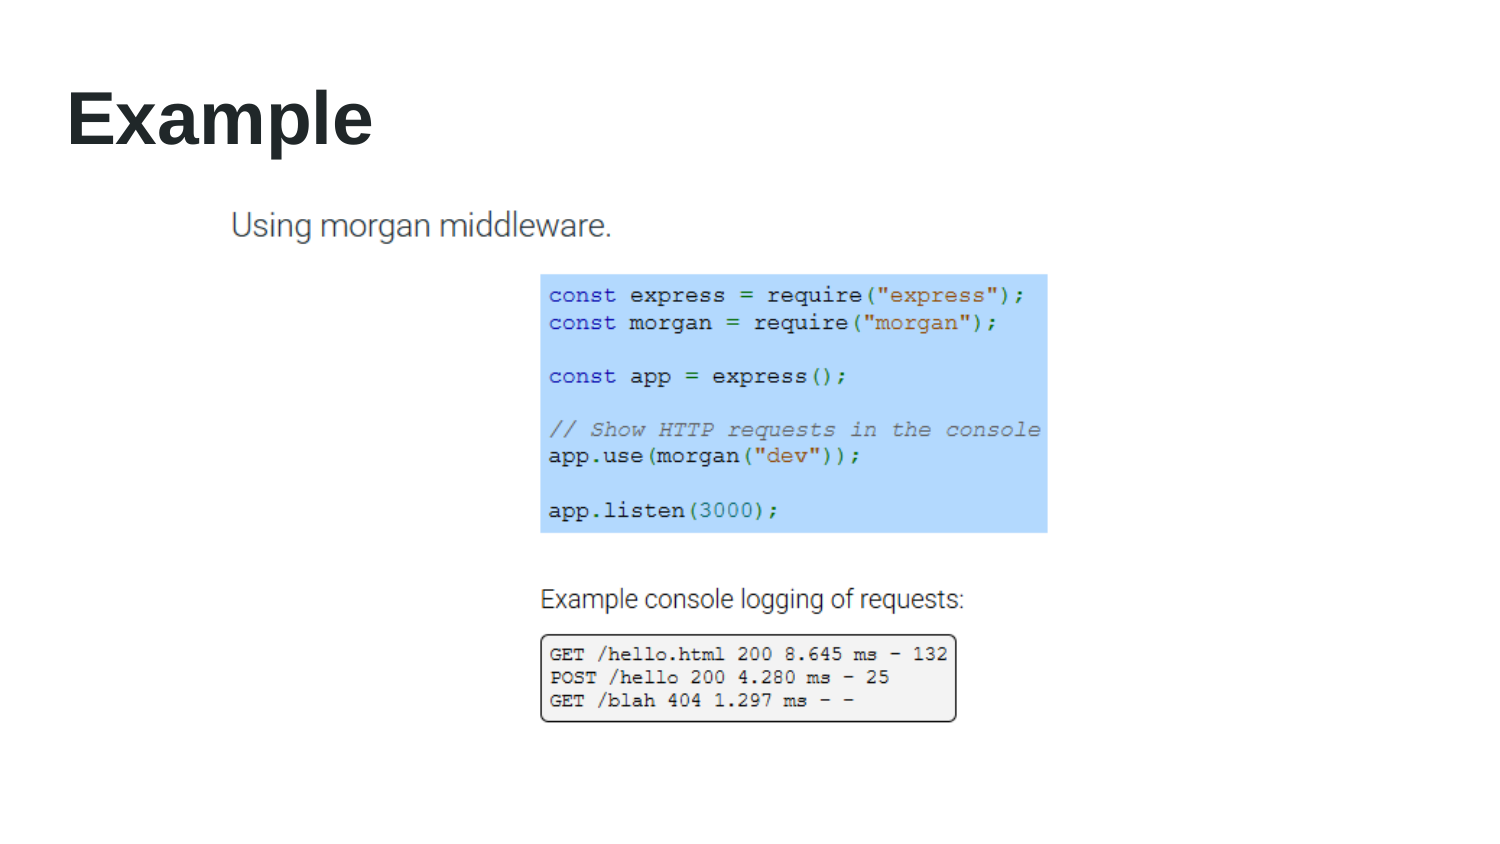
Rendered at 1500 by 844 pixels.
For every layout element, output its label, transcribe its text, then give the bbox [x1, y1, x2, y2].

title Example [51, 72, 1449, 167]
picture [226, 204, 1149, 750]
